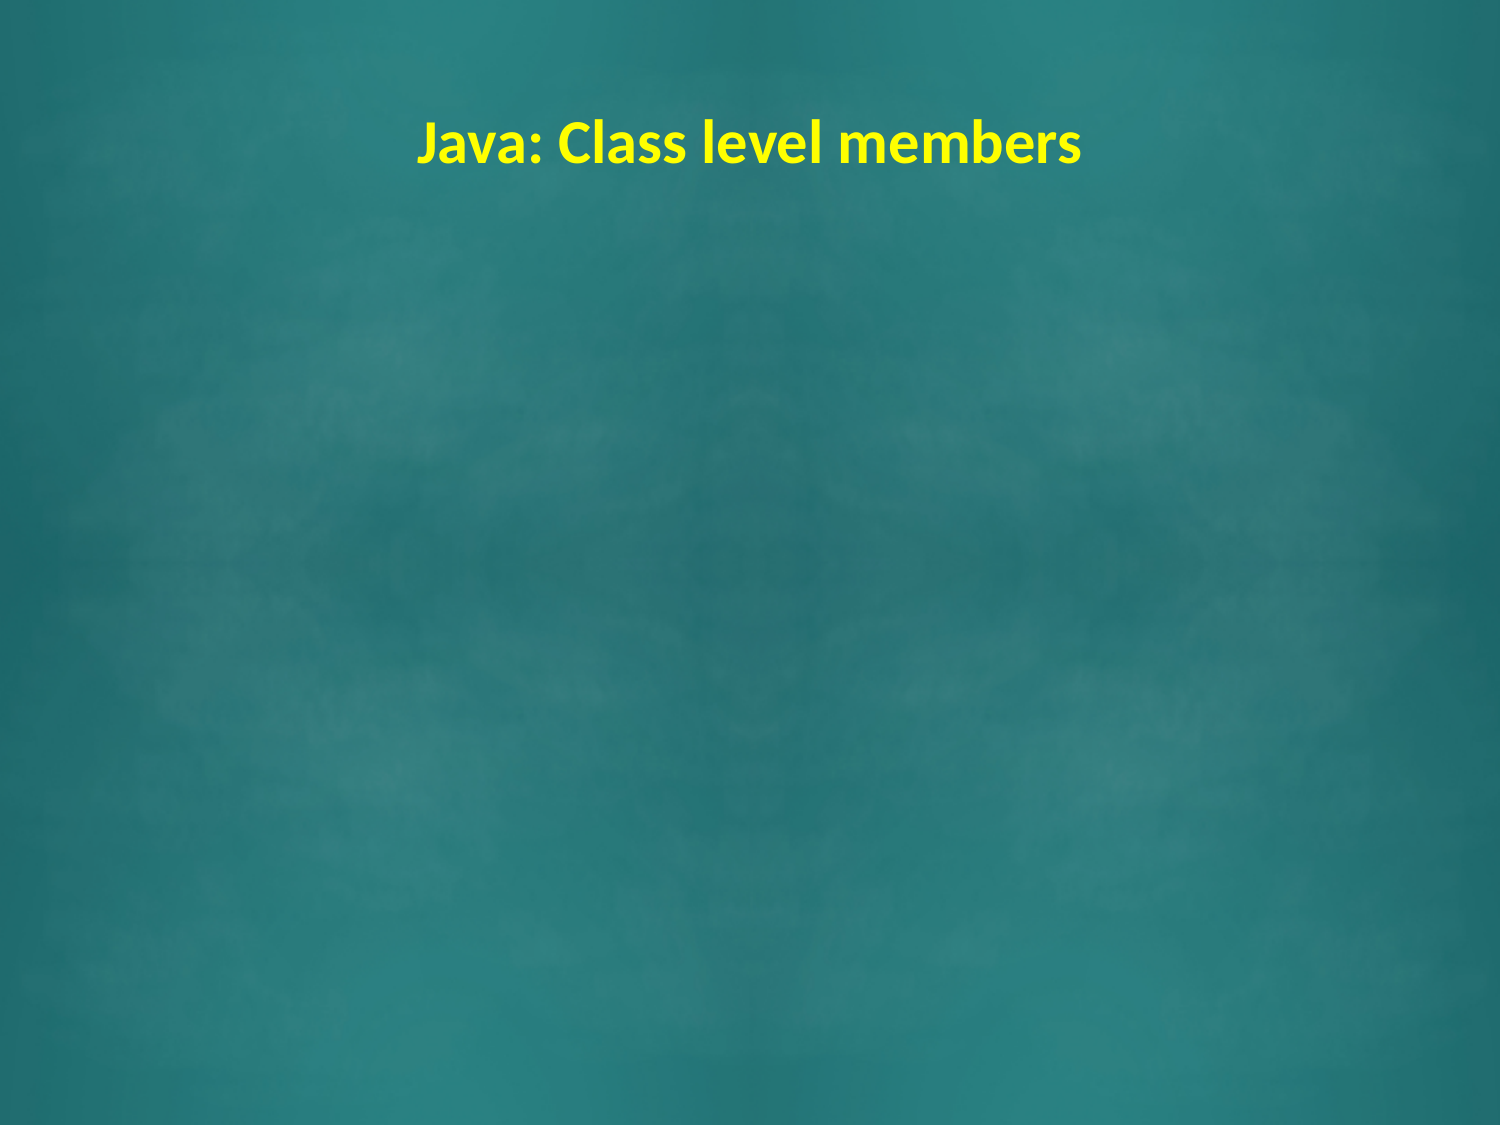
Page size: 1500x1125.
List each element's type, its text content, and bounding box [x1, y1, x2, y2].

title Java: Class level members [75, 45, 1425, 233]
picture [0, 0, 1500, 1125]
